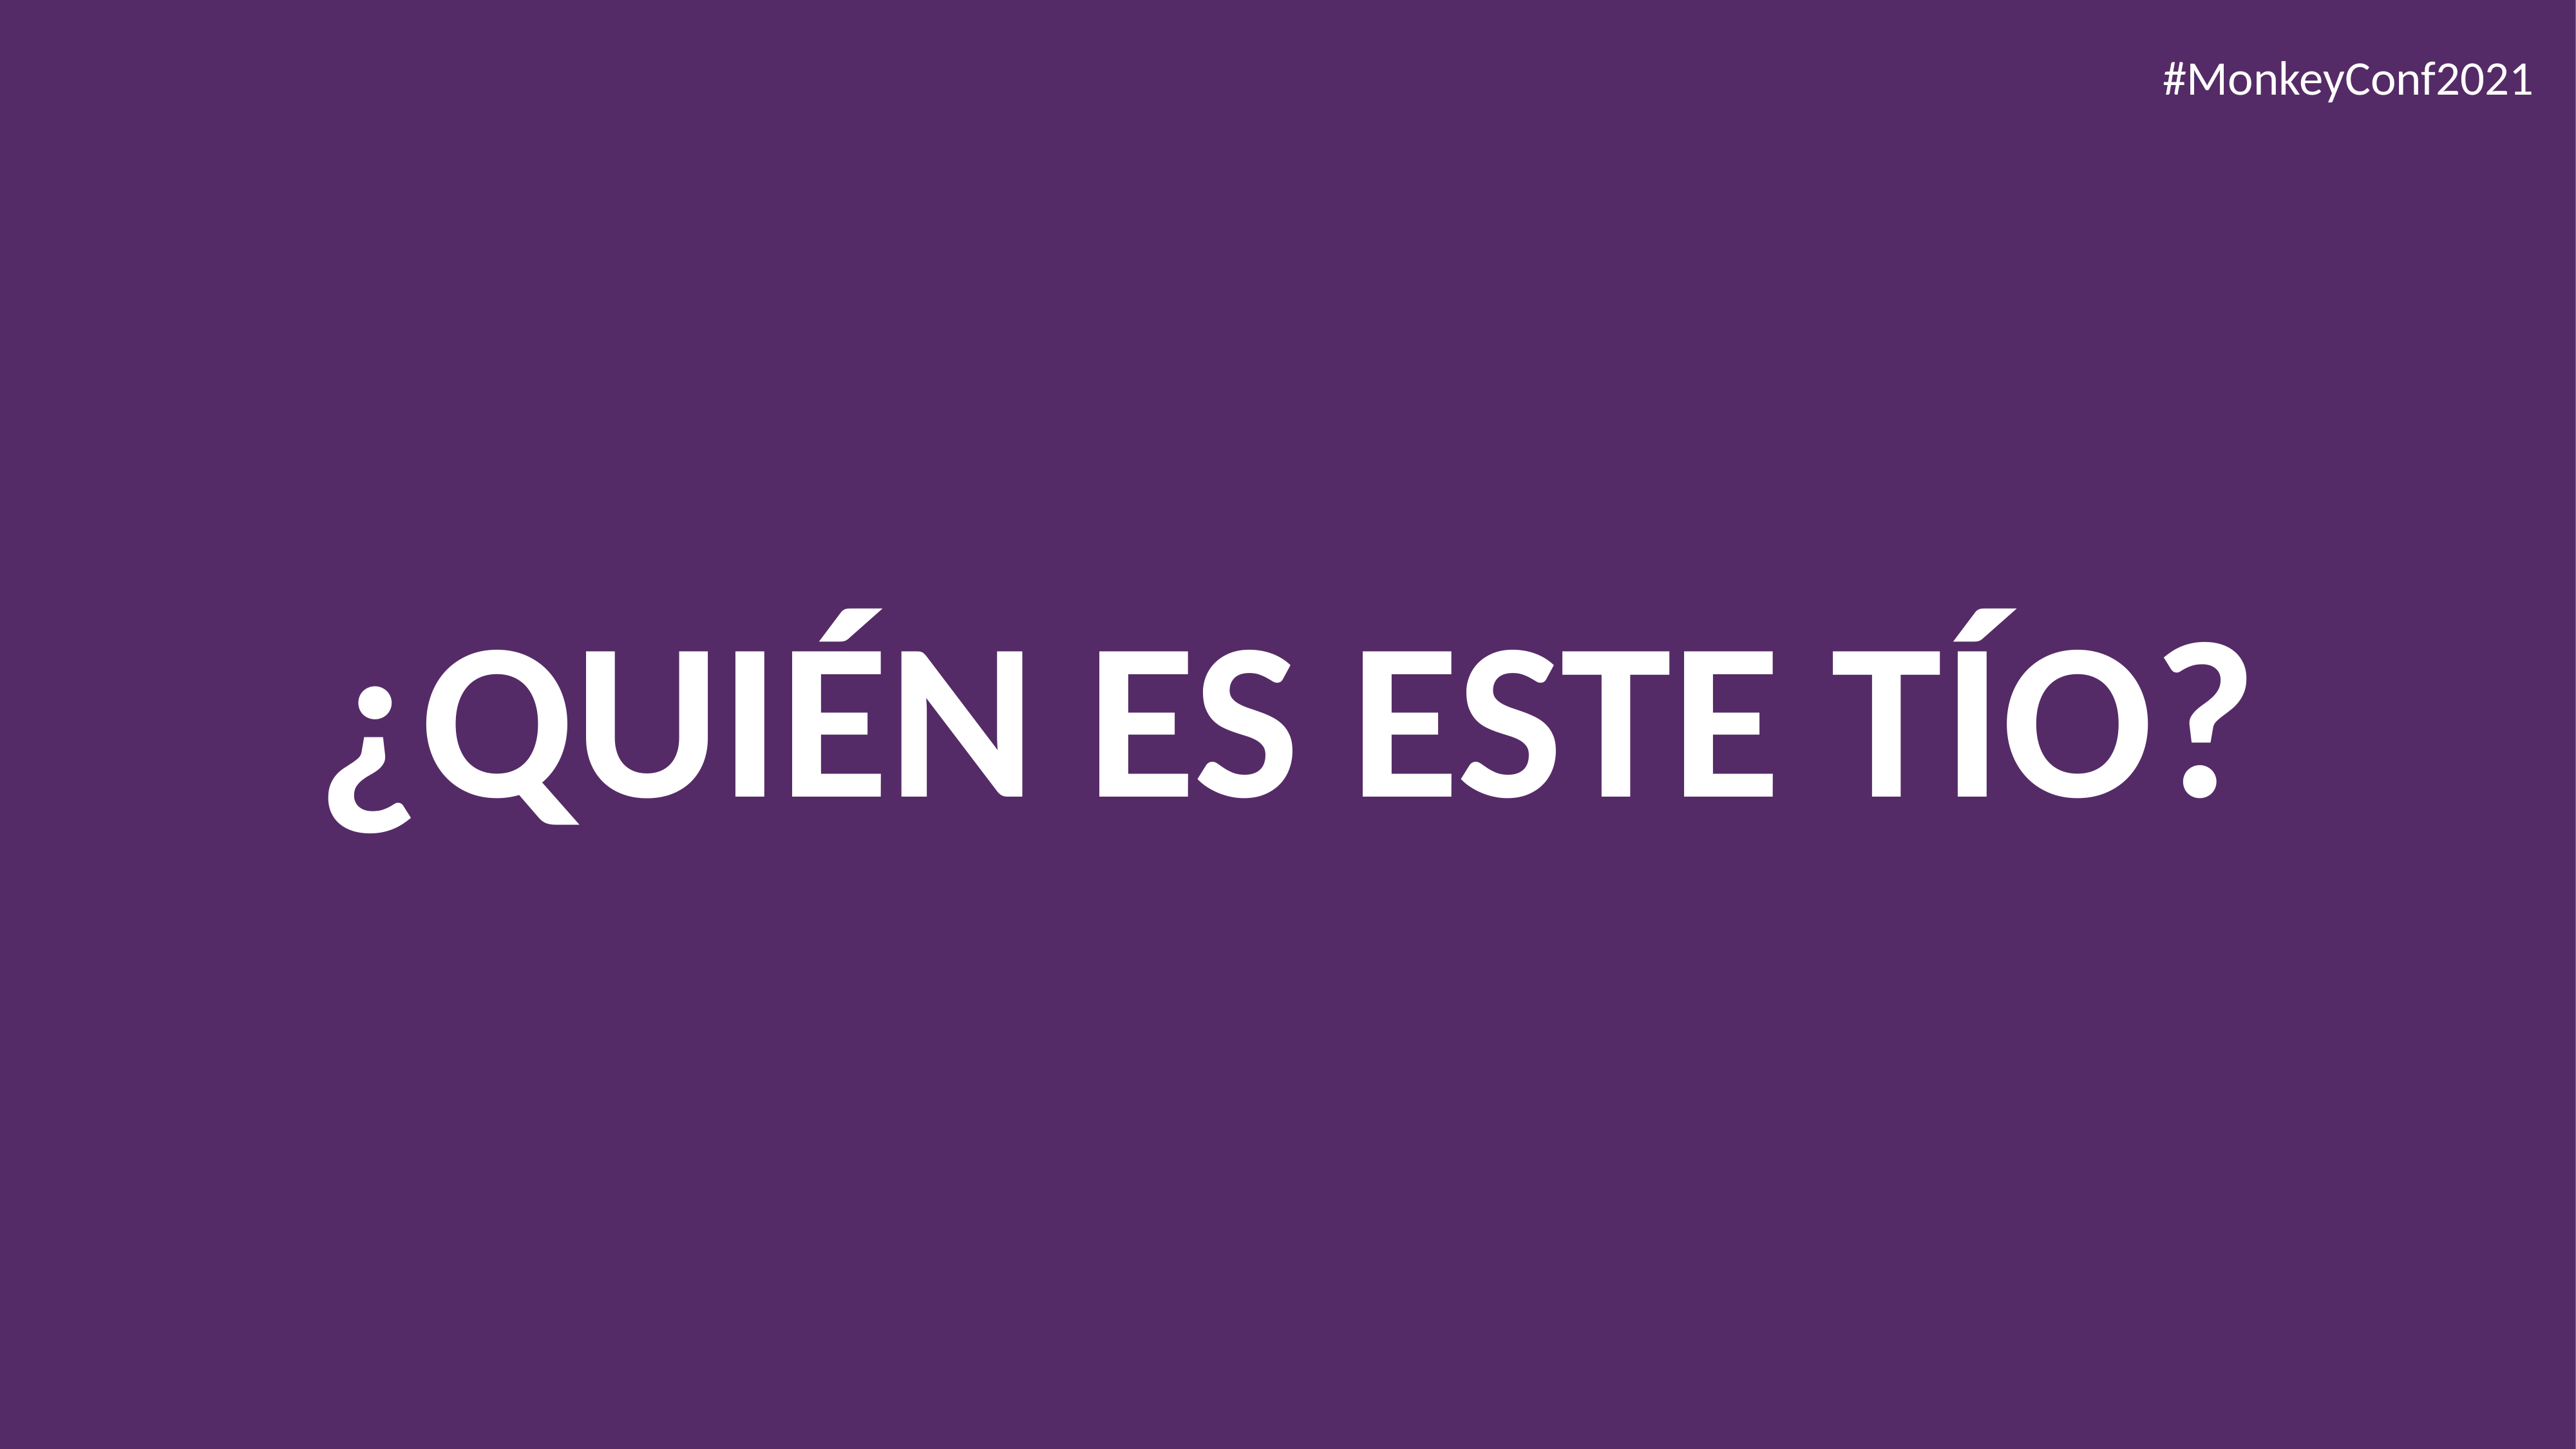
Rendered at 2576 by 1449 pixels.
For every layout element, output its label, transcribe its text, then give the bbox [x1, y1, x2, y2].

text_box #MonkeyConf2021 [2136, 16, 2562, 135]
title ¿QUIÉN ES ESTE TÍO? [117, 283, 2459, 1166]
